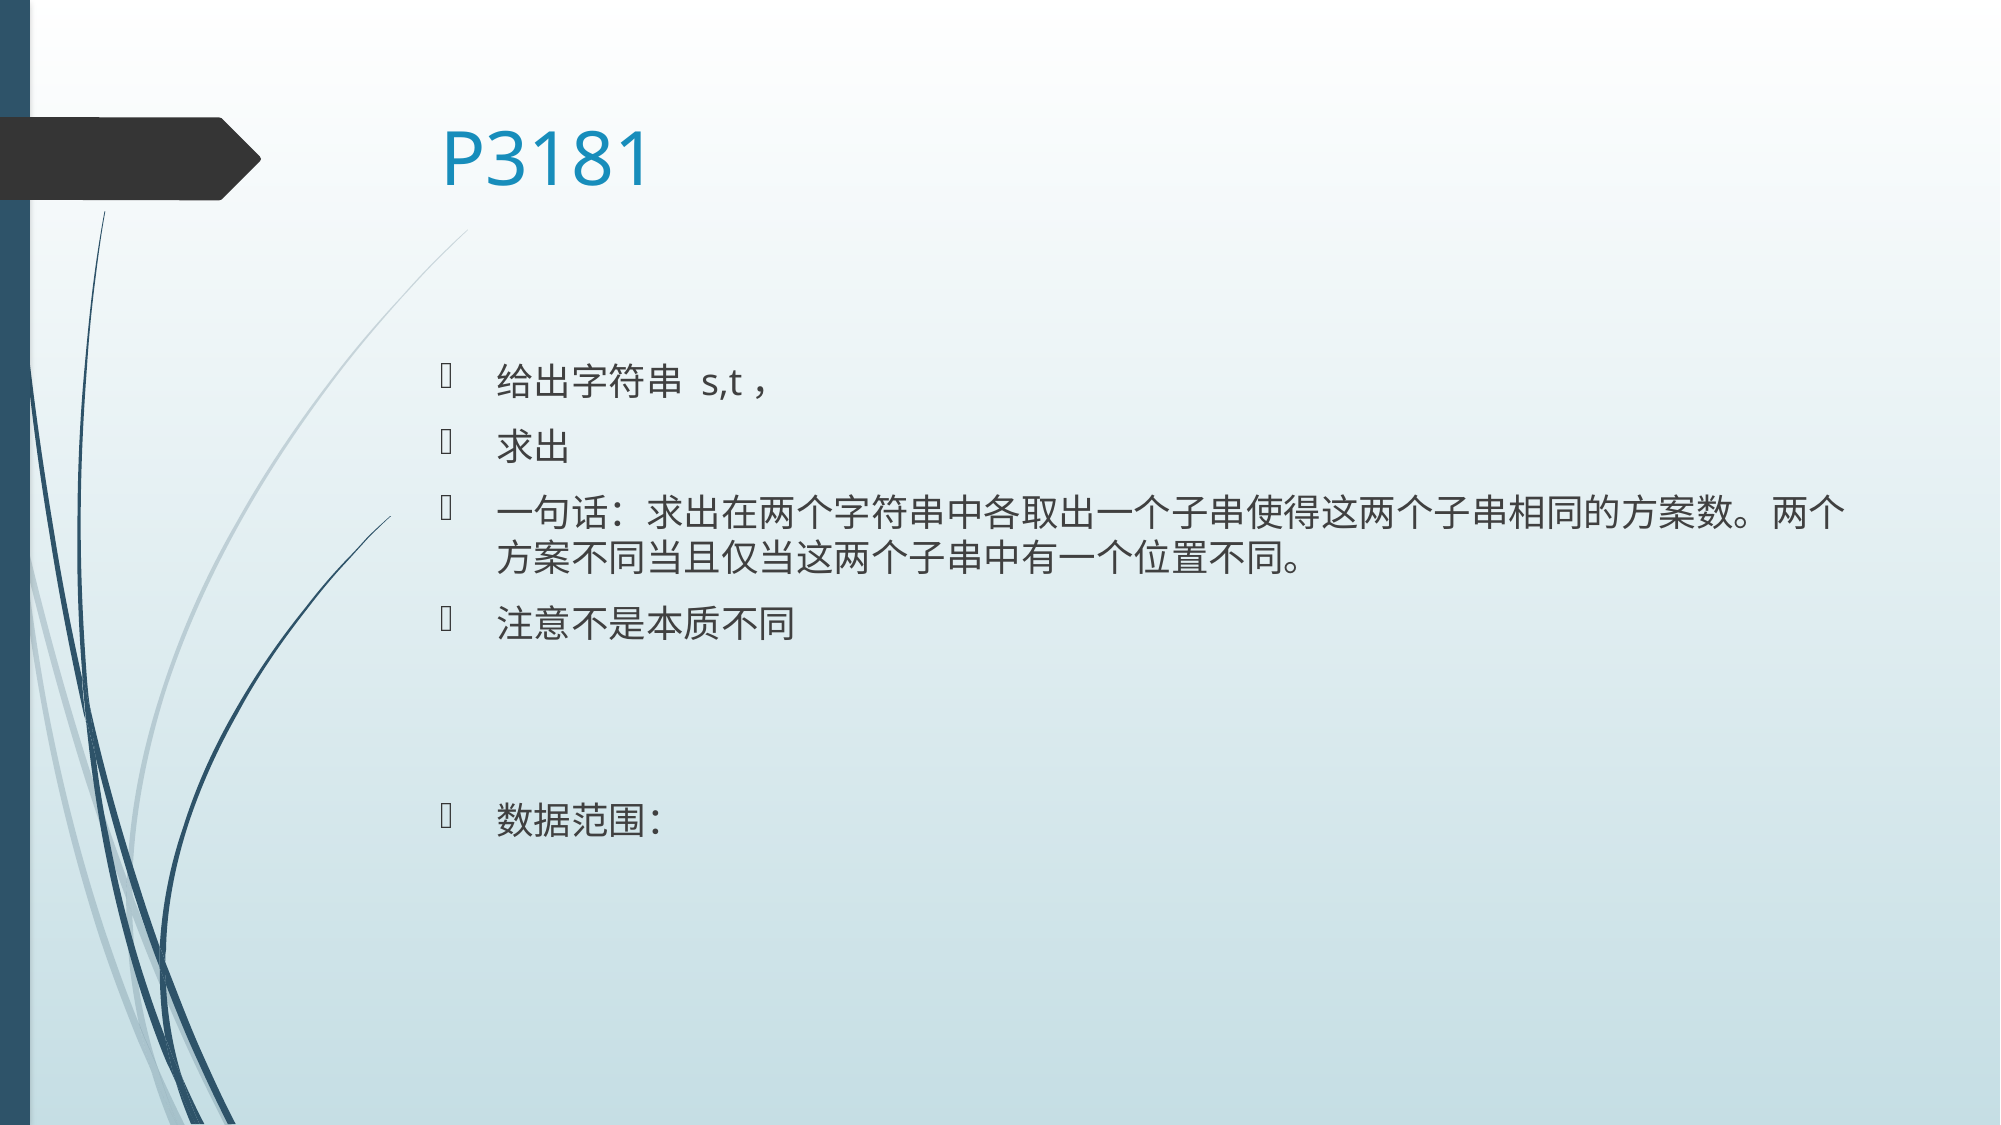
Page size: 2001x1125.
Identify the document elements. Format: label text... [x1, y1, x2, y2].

title P3181 [425, 102, 1888, 313]
